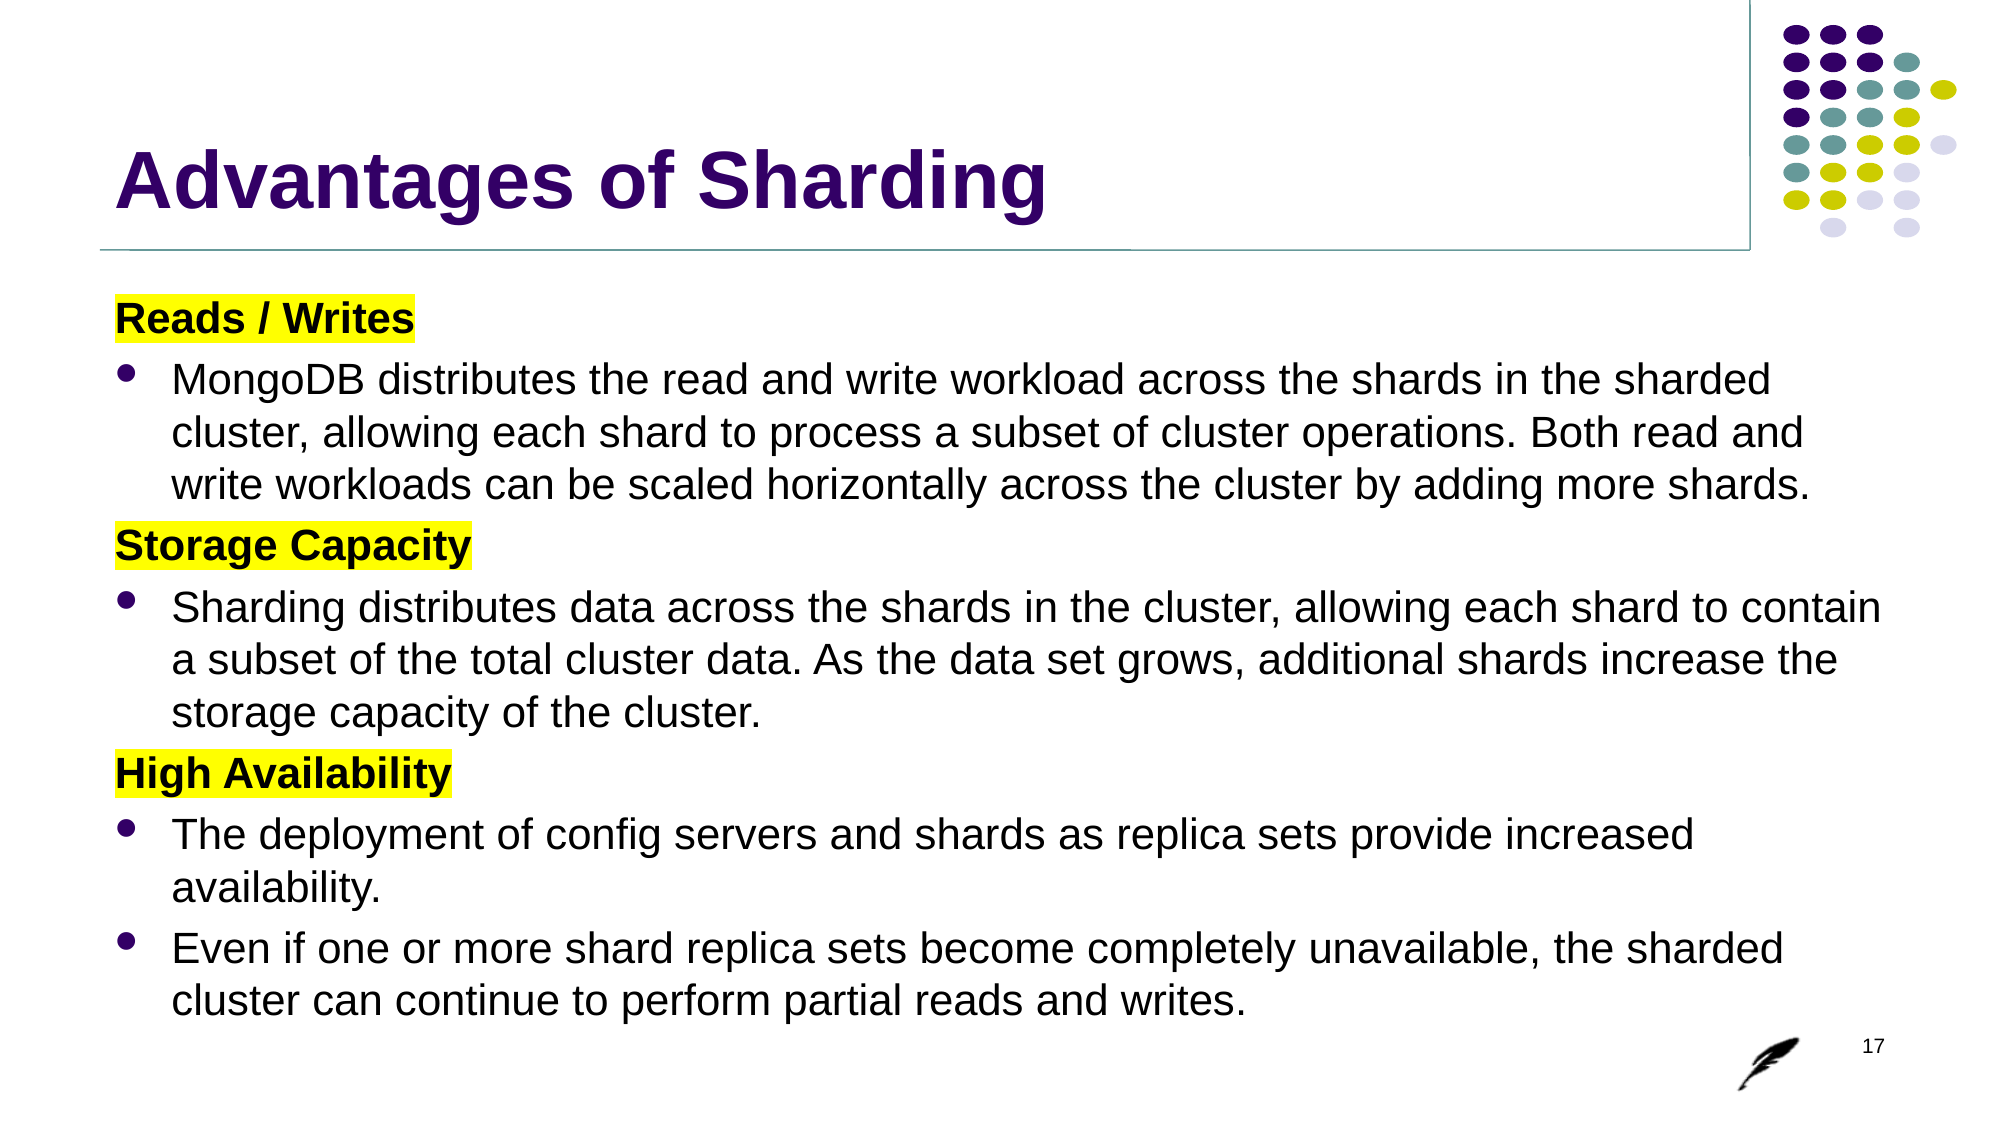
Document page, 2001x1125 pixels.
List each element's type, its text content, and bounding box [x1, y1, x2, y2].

slide_number 17 [1433, 1025, 1900, 1100]
title Advantages of Sharding [99, 20, 1750, 233]
list Reads / Writes MongoDB distributes the read and write workload across the shards in the sharded cluster, allowing each shard to process a subset of cluster operations. Both read and write workloads can be scaled horizontally across the cluster by adding more shards. Storage Capacity Sharding distributes data across the shards in the cluster, allowing each shard to contain a subset of the total cluster data. As the data set grows, additional shards increase the storage capacity of the cluster. High Availability The deployment of config servers and shards as replica sets provide increased availability. Even if one or more shard replica sets become completely unavailable, the sharded cluster can continue to perform partial reads and writes. [99, 282, 1900, 1006]
